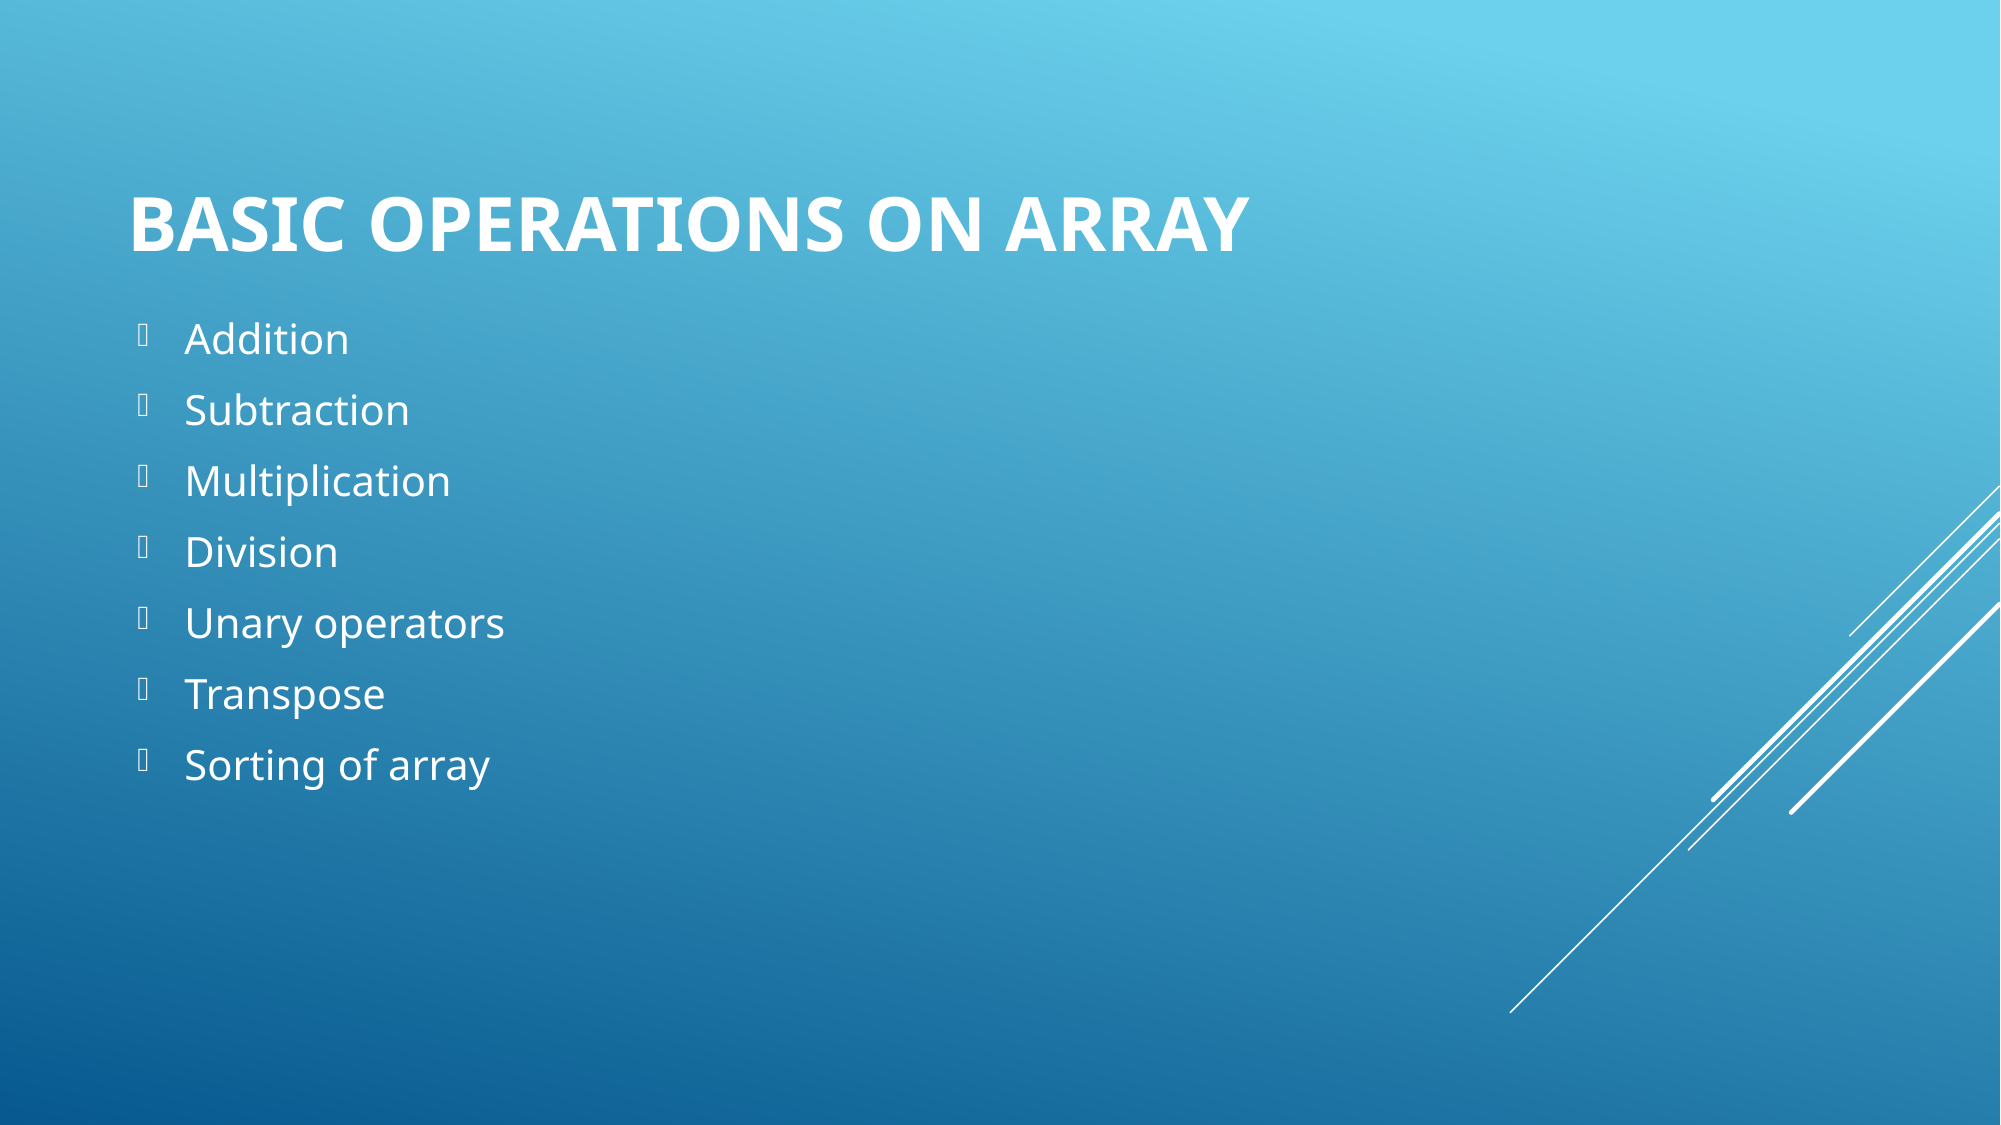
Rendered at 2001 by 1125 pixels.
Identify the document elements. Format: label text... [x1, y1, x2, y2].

title Basic operations on array [112, 98, 1513, 346]
list Addition Subtraction Multiplication Division Unary operators Transpose Sorting of array [122, 325, 1523, 919]
